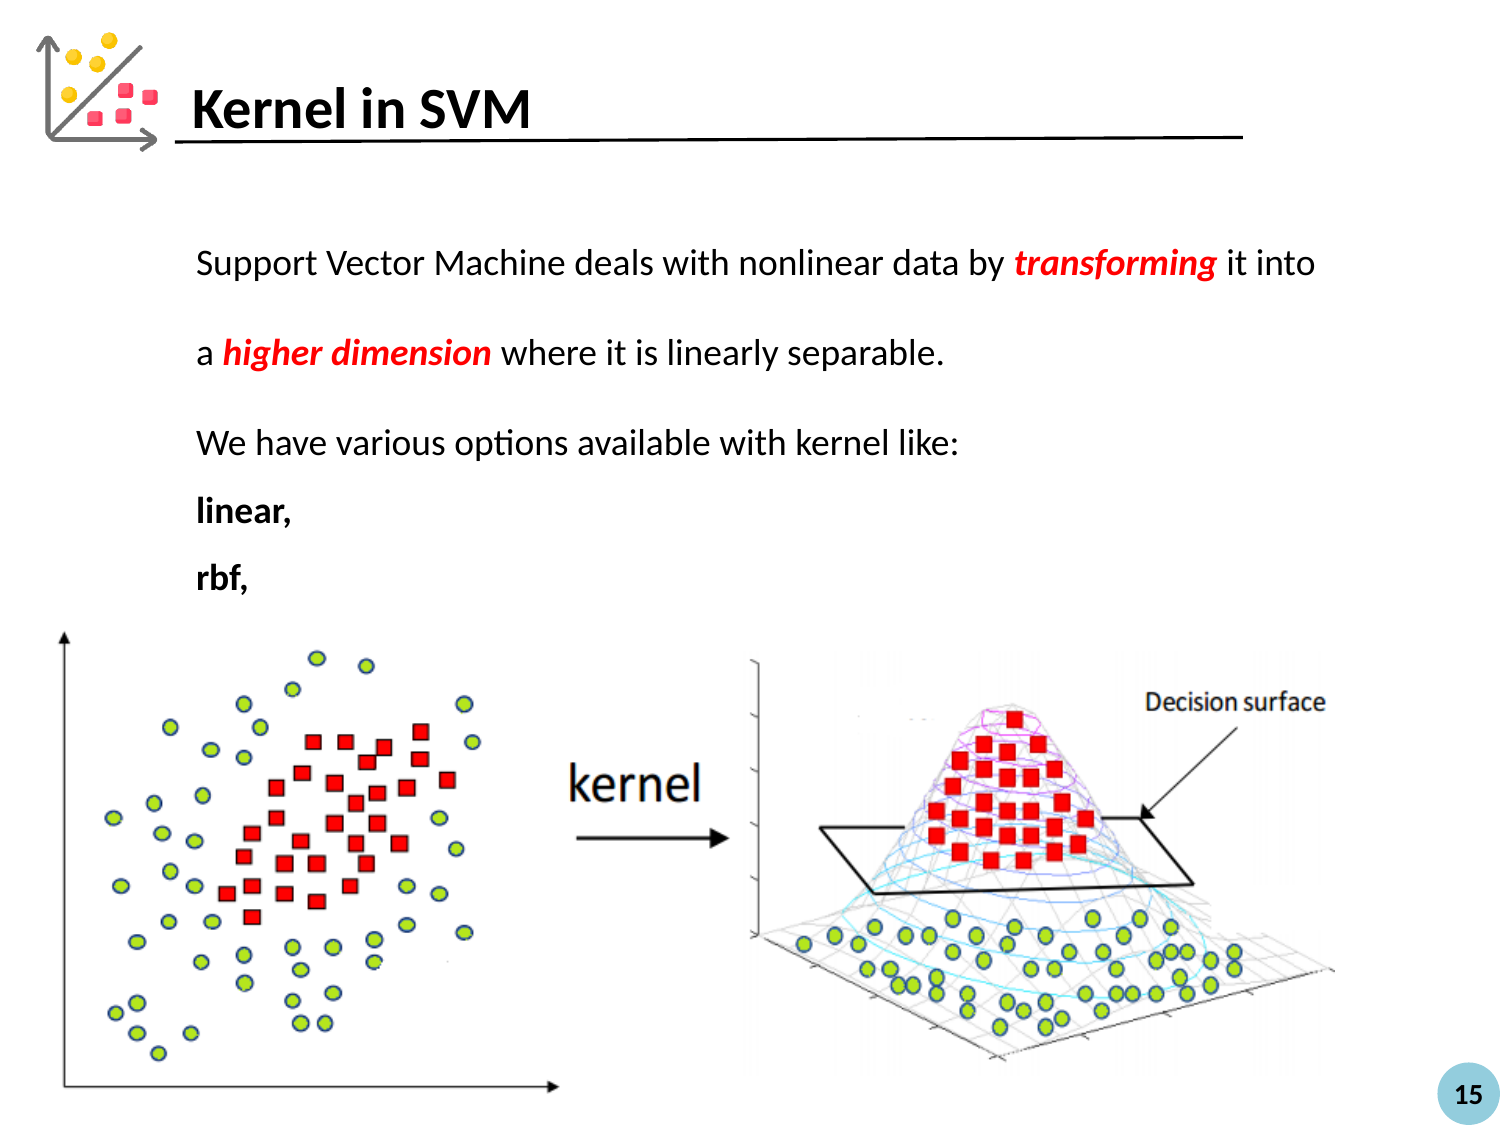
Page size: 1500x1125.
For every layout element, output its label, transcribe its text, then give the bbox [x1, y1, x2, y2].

text_box 15 [1437, 1068, 1500, 1119]
picture [24, 12, 176, 163]
text_box [1447, 1060, 1490, 1068]
text_box Kernel in SVM [179, 62, 547, 135]
text_box [1447, 1119, 1491, 1125]
text_box Support Vector Machine deals with nonlinear data by transforming it into a higher dimension where it is linearly separable. We have various options available with kernel like: linear, rbf, poly [181, 185, 1350, 674]
picture [25, 596, 1336, 1120]
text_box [179, 137, 1244, 143]
